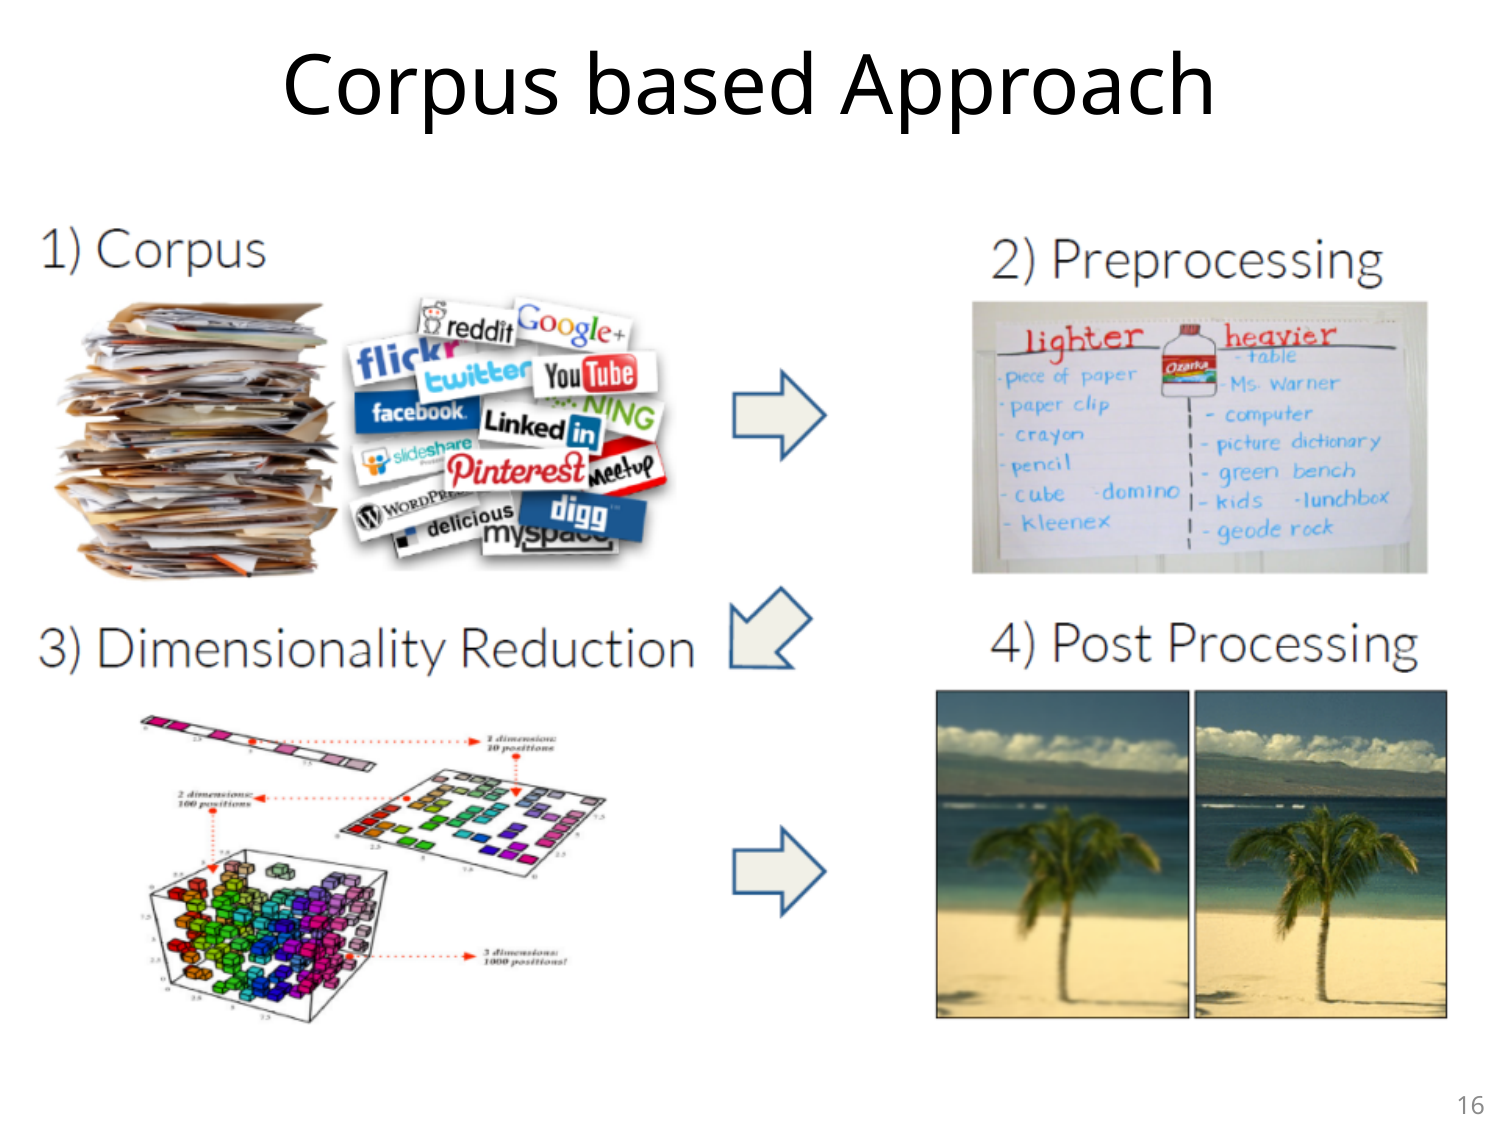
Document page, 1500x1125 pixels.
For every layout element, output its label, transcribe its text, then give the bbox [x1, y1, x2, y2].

title Corpus based Approach [0, 0, 1500, 163]
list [0, 199, 1485, 1051]
slide_number 16 [1149, 1087, 1500, 1125]
